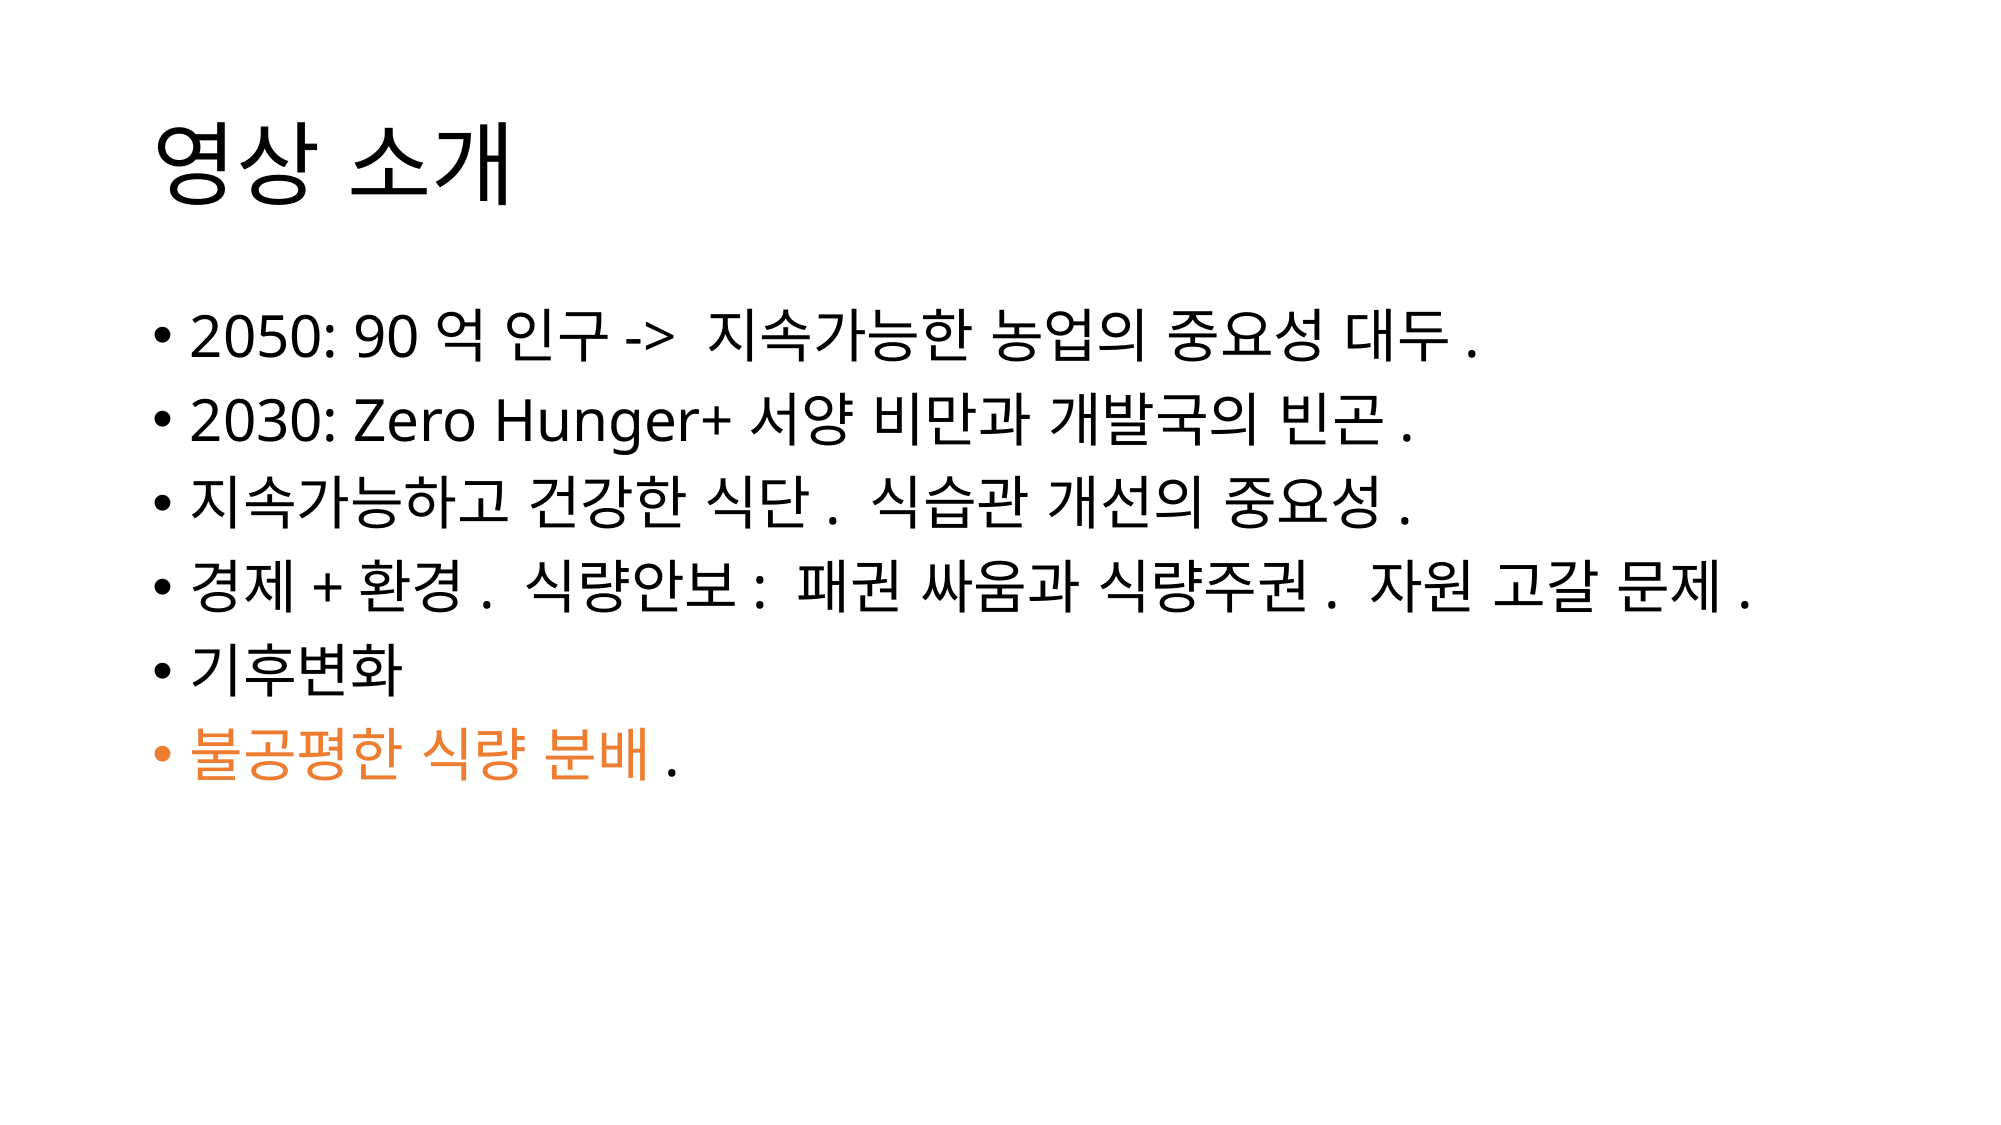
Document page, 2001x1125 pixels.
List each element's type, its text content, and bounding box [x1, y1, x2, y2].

title 영상 소개 [137, 59, 1863, 278]
list 2050: 90억 인구-> 지속가능한 농업의 중요성 대두. 2030: Zero Hunger+서양 비만과 개발국의 빈곤. 지속가능하고 건강한 식단. 식습관 개선의 중요성. 경제+환경. 식량안보: 패권 싸움과 식량주권. 자원 고갈 문제. 기후변화 불공평한 식량 분배. [137, 299, 1863, 1014]
